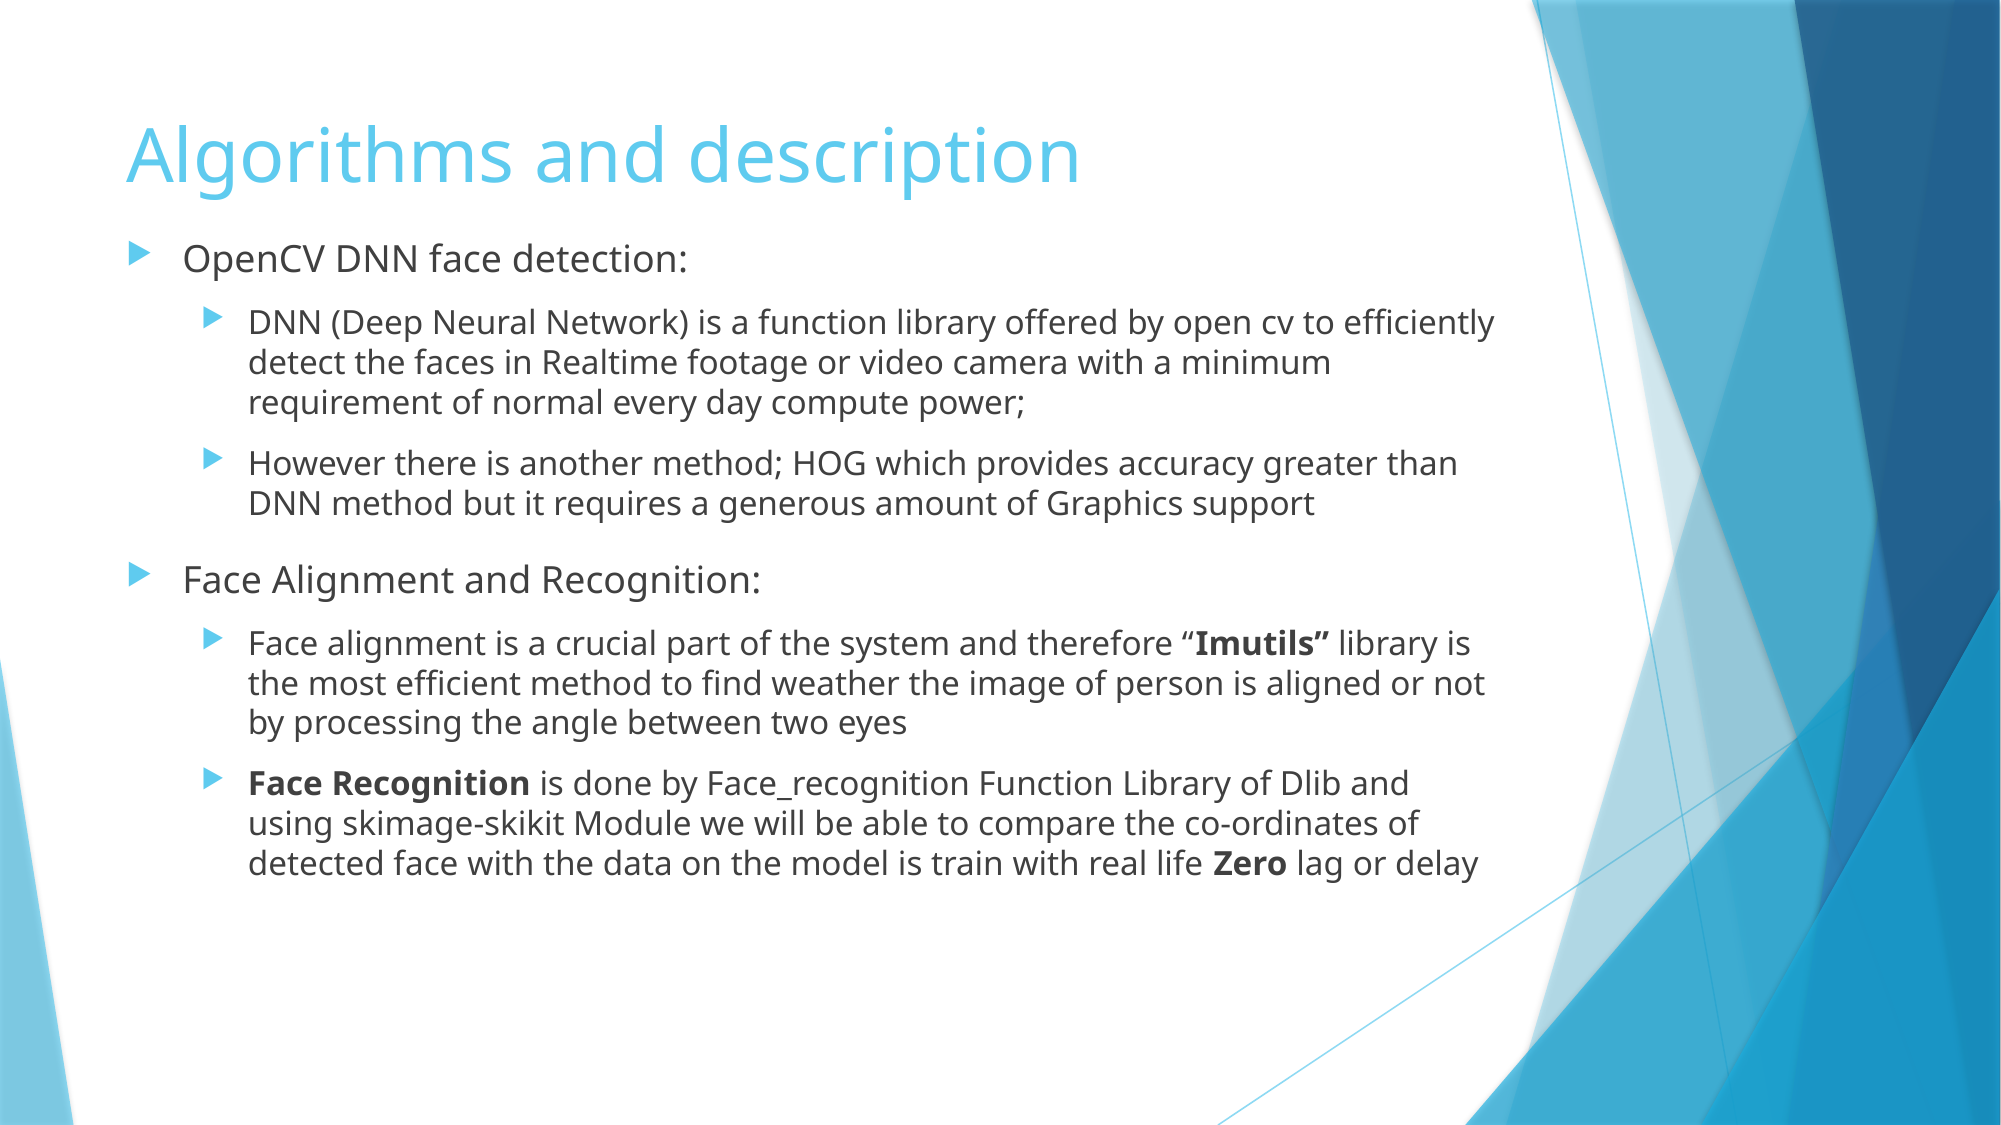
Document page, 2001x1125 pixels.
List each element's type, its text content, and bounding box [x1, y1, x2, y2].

list OpenCV DNN face detection: DNN (Deep Neural Network) is a function library offered by open cv to efficiently detect the faces in Realtime footage or video camera with a minimum requirement of normal every day compute power; However there is another method; HOG which provides accuracy greater than DNN method but it requires a generous amount of Graphics support [111, 227, 1522, 548]
text_box Face Alignment and Recognition: Face alignment is a crucial part of the system and therefore “Imutils” library is the most efficient method to find weather the image of person is aligned or not by processing the angle between two eyes Face Recognition is done by Face_recognition Function Library of Dlib and using skimage-skikit Module we will be able to compare the co-ordinates of detected face with the data on the model is train with real life Zero lag or delay [111, 548, 1522, 955]
title Algorithms and description [111, 99, 1522, 227]
